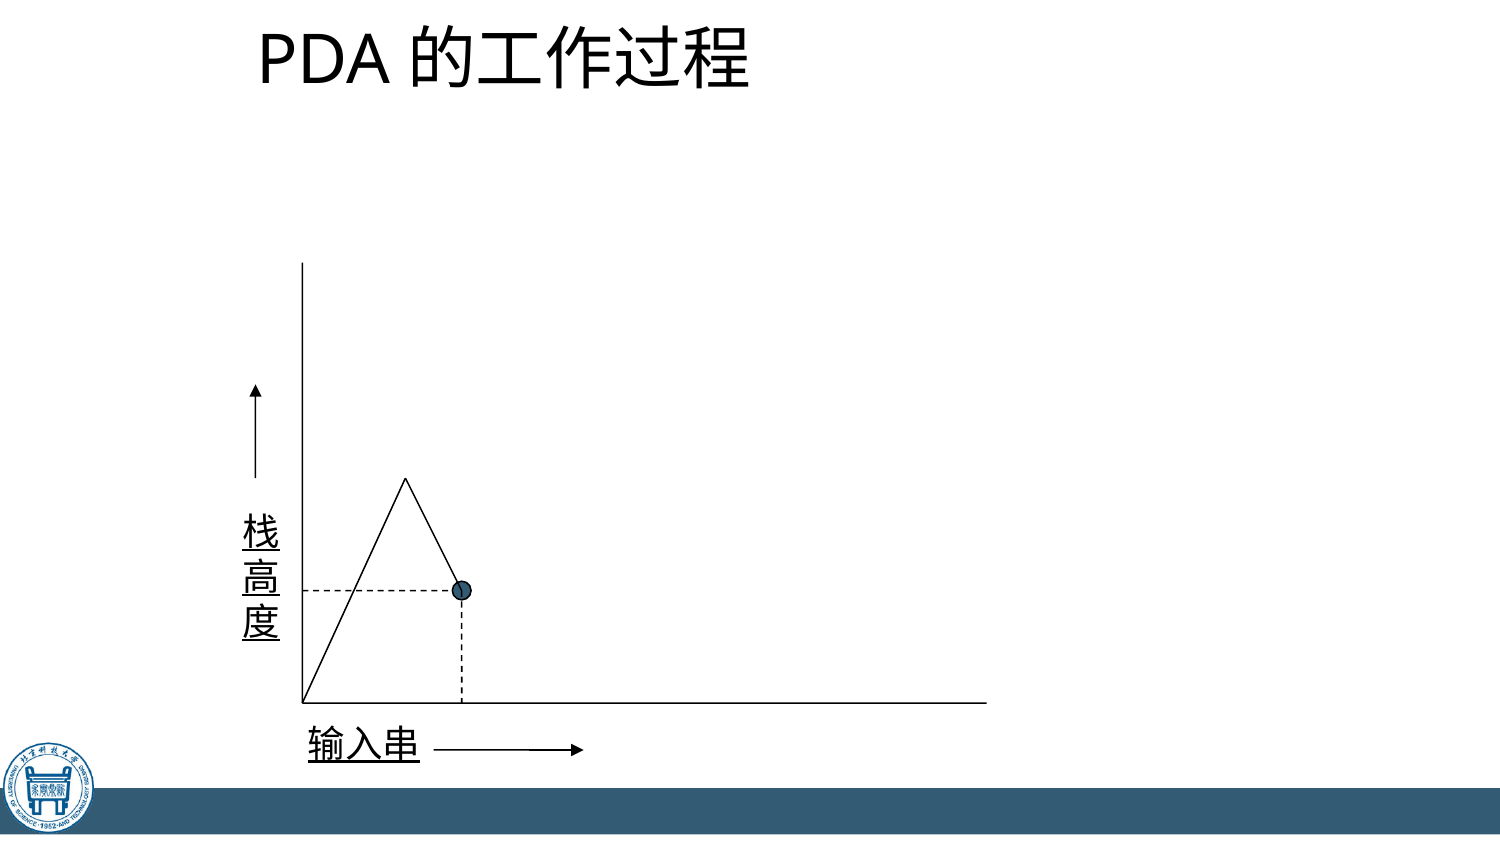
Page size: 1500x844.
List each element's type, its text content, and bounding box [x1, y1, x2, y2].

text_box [226, 261, 988, 774]
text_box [117, 781, 1500, 843]
title PDA的工作过程 [245, 18, 1258, 160]
picture [0, 738, 114, 838]
